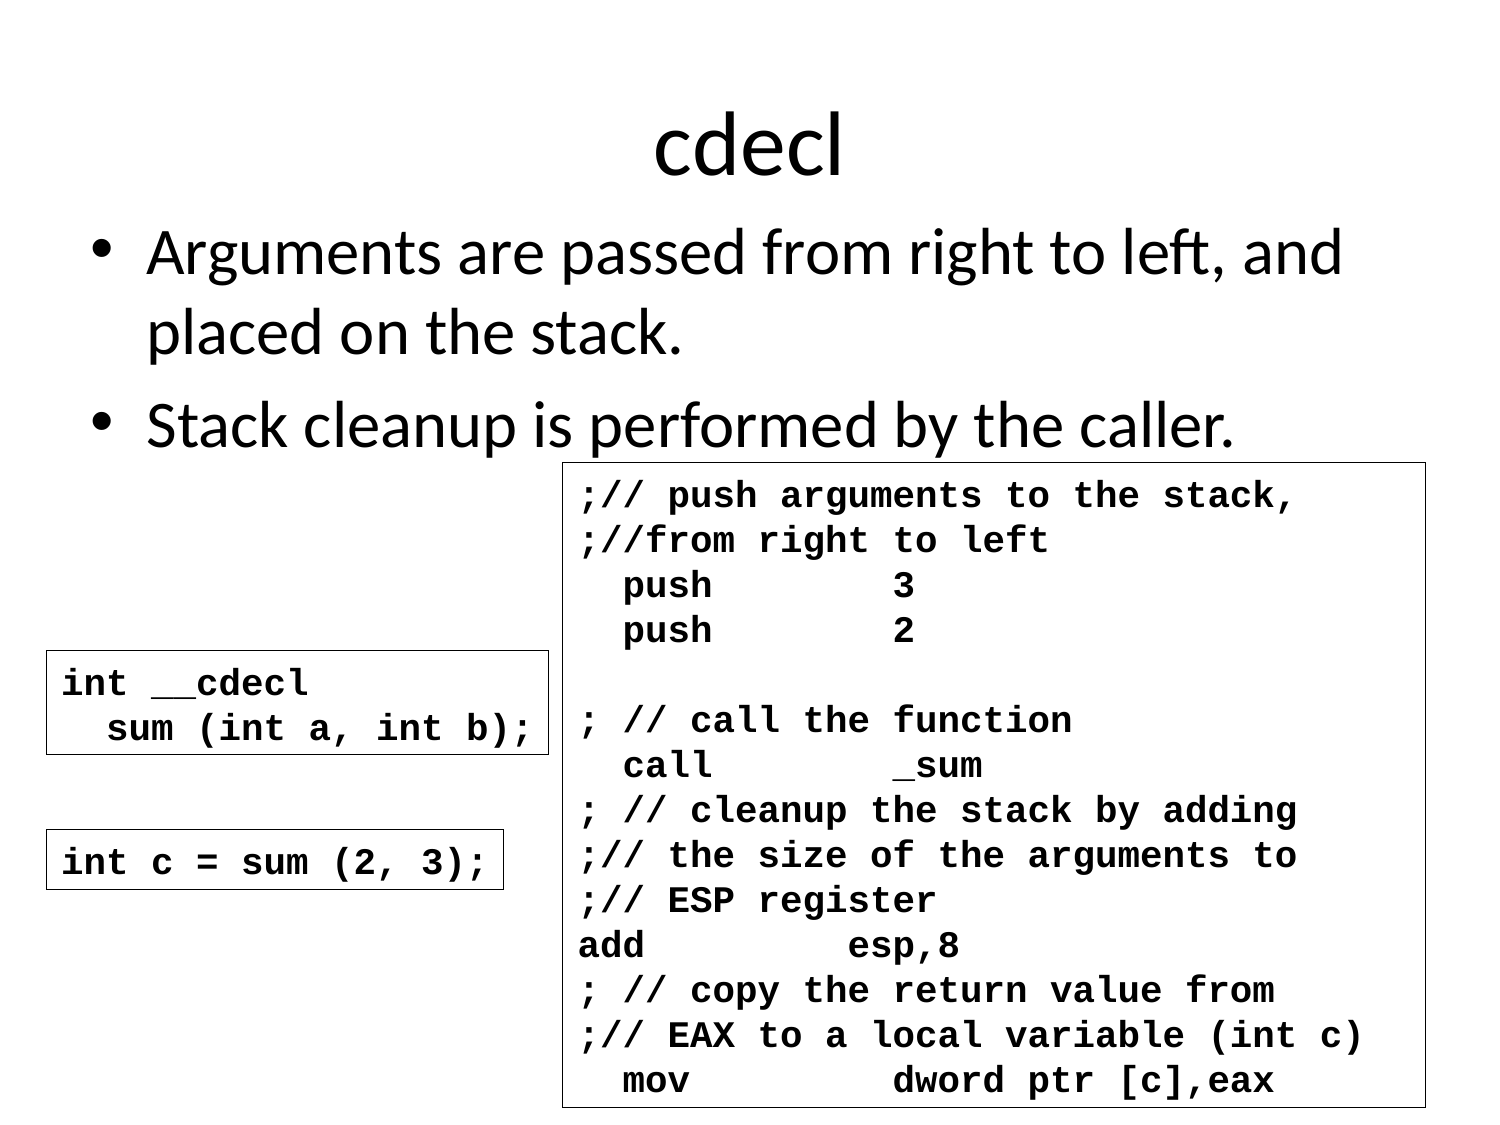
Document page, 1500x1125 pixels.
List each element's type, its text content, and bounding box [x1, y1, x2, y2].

list Arguments are passed from right to left, and placed on the stack. Stack cleanup is performed by the caller. [75, 200, 1425, 650]
text_box int c = sum (2, 3); [46, 829, 504, 890]
text_box int __cdecl sum (int a, int b); [46, 650, 549, 755]
text_box ;// push arguments to the stack, ;//from right to left push 3 push 2 ; // call the function call _sum ; // cleanup the stack by adding ;// the size of the arguments to ;// ESP register add esp,8 ; // copy the return value from ;// EAX to a local variable (int c) mov dword ptr [c],eax [562, 462, 1426, 1108]
title cdecl [75, 45, 1425, 200]
